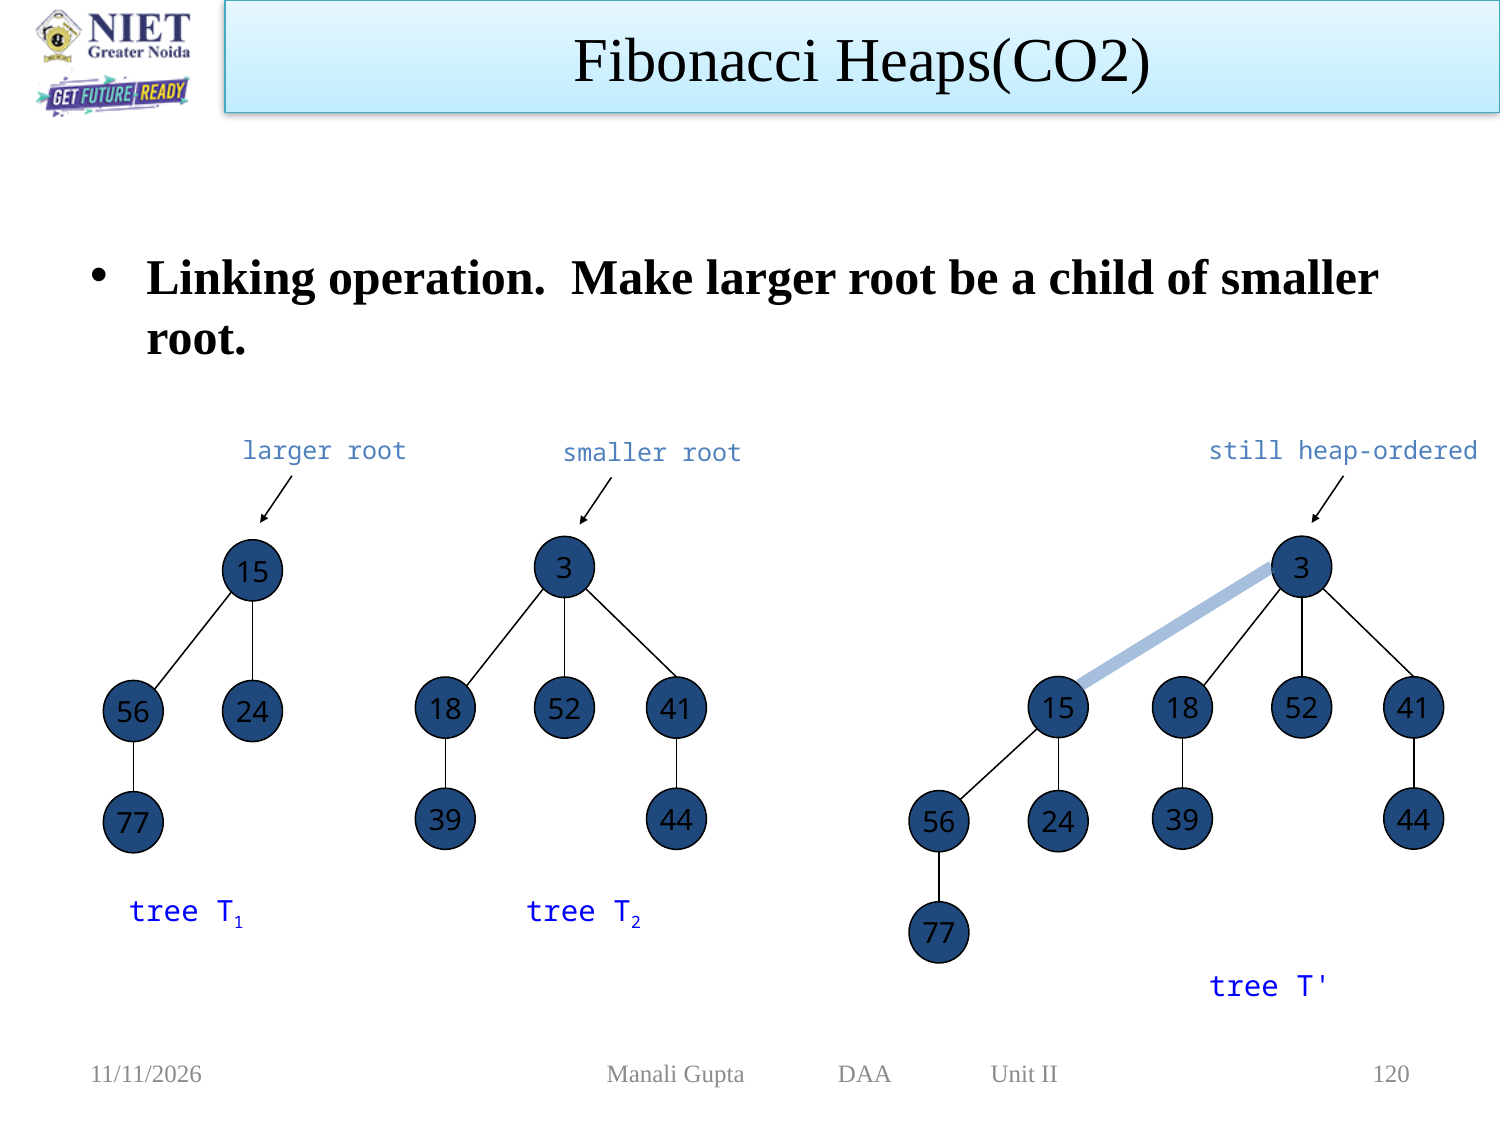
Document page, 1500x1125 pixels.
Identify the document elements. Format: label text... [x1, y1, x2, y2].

text_box 44 [646, 788, 707, 850]
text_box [585, 588, 677, 678]
text_box tree T1 [114, 885, 259, 940]
text_box 52 [534, 677, 595, 739]
text_box 39 [1152, 788, 1213, 850]
text_box larger root [227, 427, 423, 472]
text_box 41 [646, 677, 707, 739]
text_box 77 [103, 791, 164, 853]
text_box tree T' [1194, 960, 1347, 1011]
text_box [1322, 588, 1414, 678]
text_box tree T2 [511, 885, 656, 940]
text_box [1079, 566, 1273, 686]
text_box [1311, 475, 1344, 523]
text_box 52 [1271, 676, 1332, 738]
text_box 24 [222, 680, 283, 742]
list Linking operation. Make larger root be a child of smaller root. [75, 236, 1425, 980]
text_box 44 [1383, 788, 1444, 850]
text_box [1276, 588, 1281, 686]
slide_number 10-Nov-24 [75, 1042, 425, 1103]
text_box 3 [534, 536, 595, 598]
text_box 39 [415, 788, 476, 850]
text_box 56 [103, 680, 164, 742]
footer Manali Gupta DAA Unit II [512, 1042, 1074, 1103]
text_box smaller root [547, 428, 757, 474]
text_box 15 [1028, 676, 1089, 738]
text_box 18 [415, 677, 476, 739]
picture [0, 0, 226, 128]
text_box 41 [1383, 677, 1444, 738]
text_box [260, 475, 292, 523]
text_box 3 [1271, 536, 1332, 598]
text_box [466, 588, 544, 687]
slide_number 120 [1074, 1042, 1425, 1103]
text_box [154, 591, 232, 690]
text_box Fibonacci Heaps(CO2) [226, 0, 1500, 113]
text_box 56 [909, 790, 969, 852]
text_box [959, 728, 1038, 800]
text_box 77 [909, 901, 969, 963]
text_box 24 [1028, 790, 1089, 852]
text_box 15 [222, 539, 283, 601]
text_box still heap-ordered [1193, 427, 1494, 472]
text_box [579, 477, 612, 525]
text_box 18 [1152, 694, 1213, 738]
